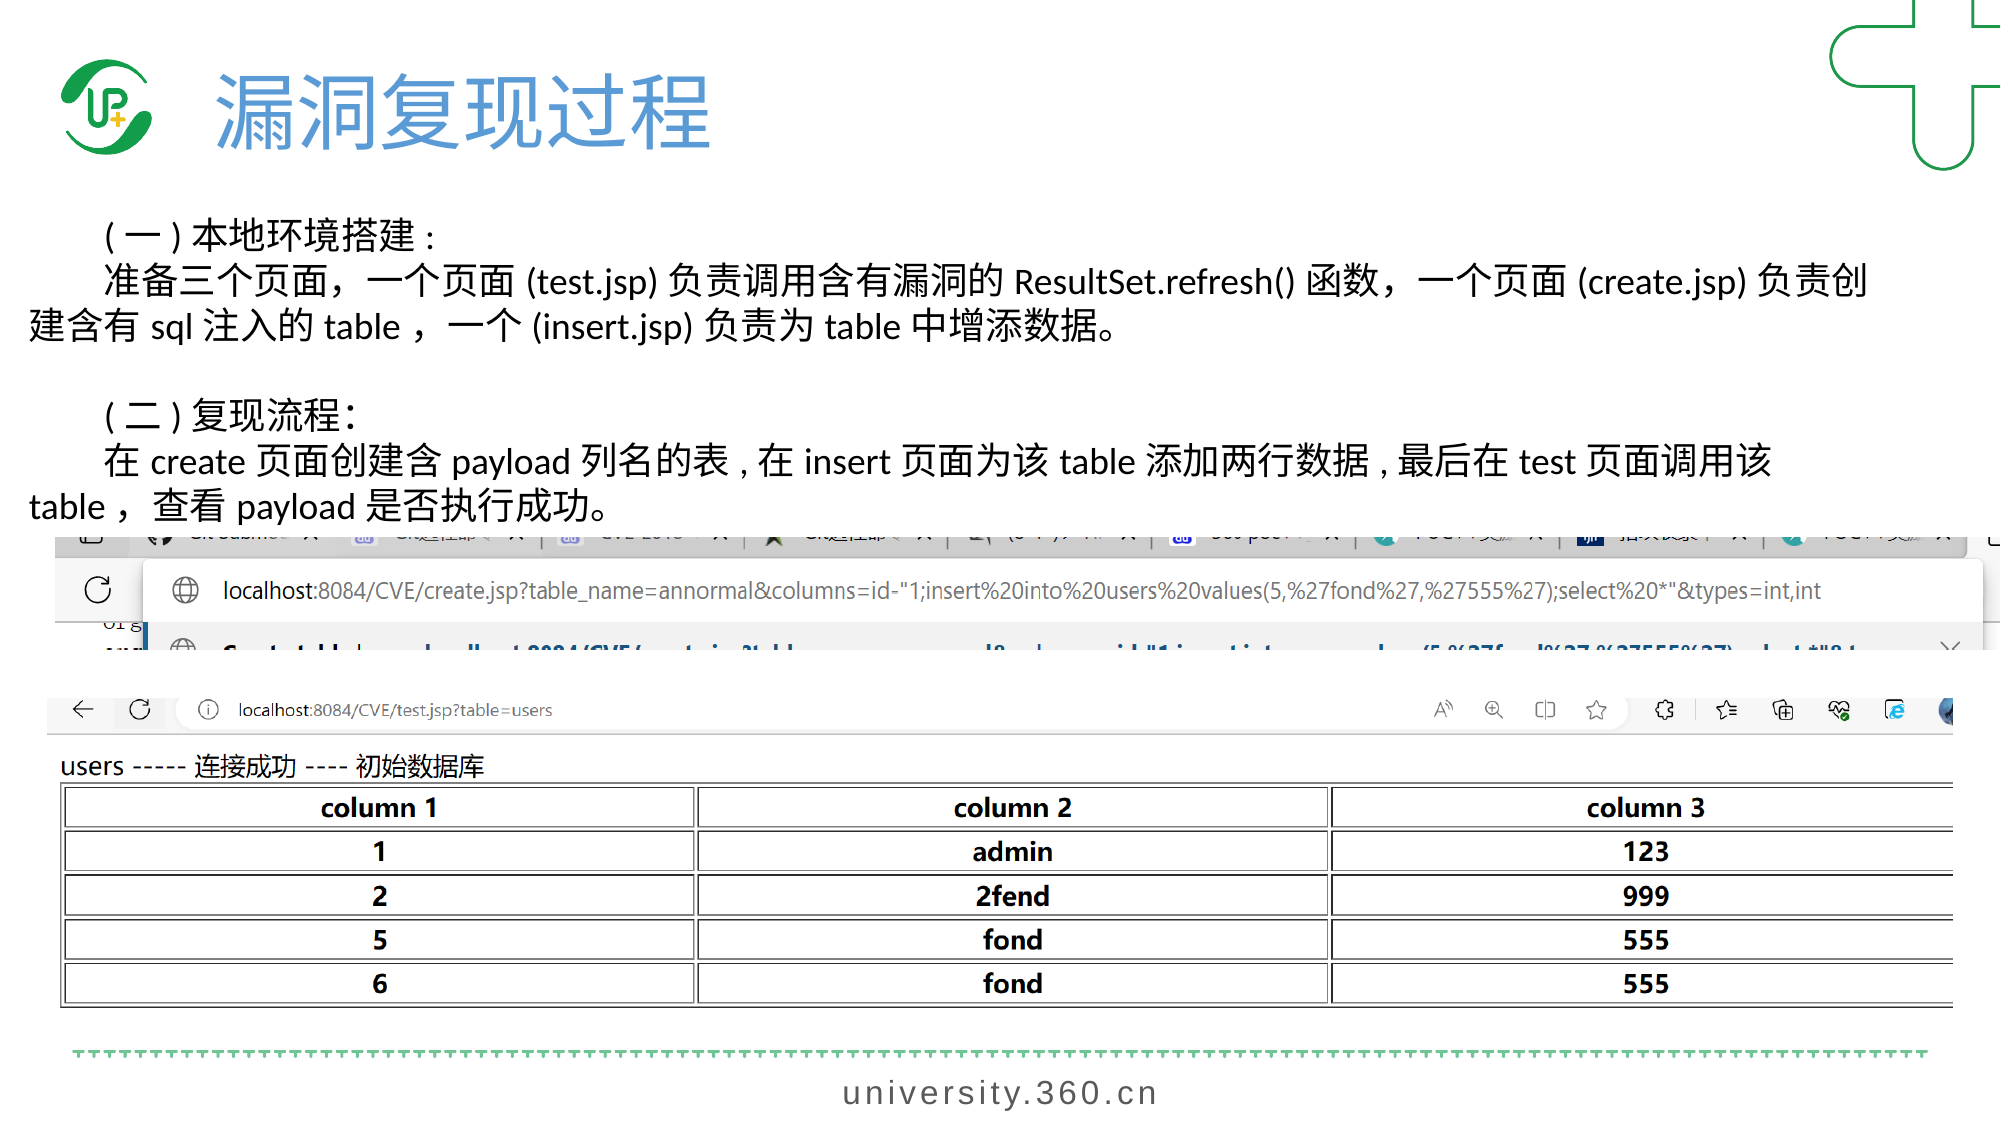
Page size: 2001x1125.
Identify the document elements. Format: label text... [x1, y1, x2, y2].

text_box (一)本地环境搭建: 准备三个页面，一个页面(test.jsp)负责调用含有漏洞的ResultSet.refresh()函数，一个页面(create.jsp)负责创建含有sql注入的table，一个(insert.jsp)负责为table中增添数据。 (二)复现流程： 在create页面创建含payload列名的表,在insert页面为该table添加两行数据,最后在test页面调用该table，查看payload是否执行成功。 [29, 212, 1874, 854]
text_box 漏洞复现过程 [0, 53, 972, 182]
picture [1825, 0, 2001, 175]
picture [54, 537, 2000, 650]
picture [47, 698, 1953, 1058]
